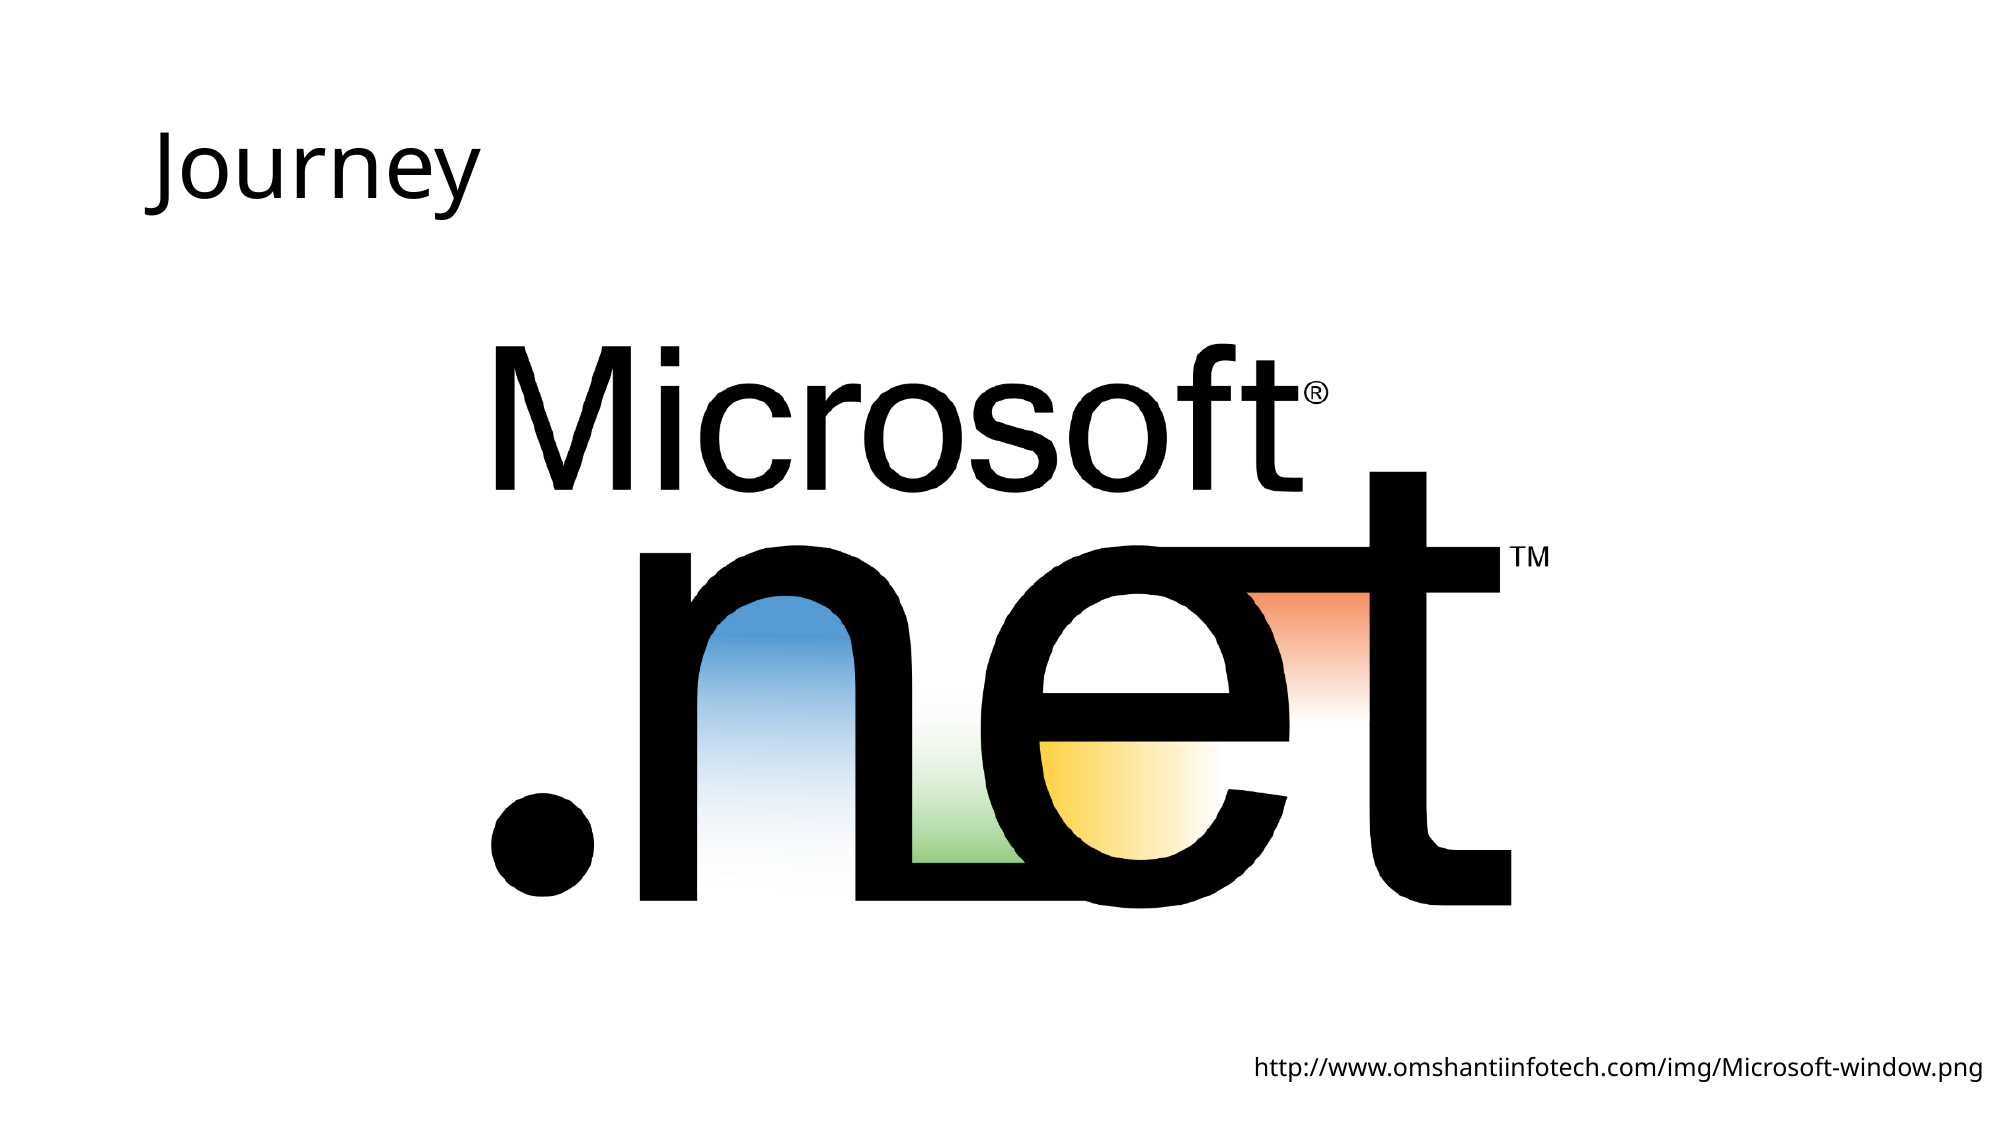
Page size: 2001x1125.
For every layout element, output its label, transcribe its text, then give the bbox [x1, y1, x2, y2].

picture [419, 266, 1581, 993]
text_box http://www.omshantiinfotech.com/img/Microsoft-window.png [0, 1029, 2000, 1104]
title Journey [137, 59, 1863, 278]
